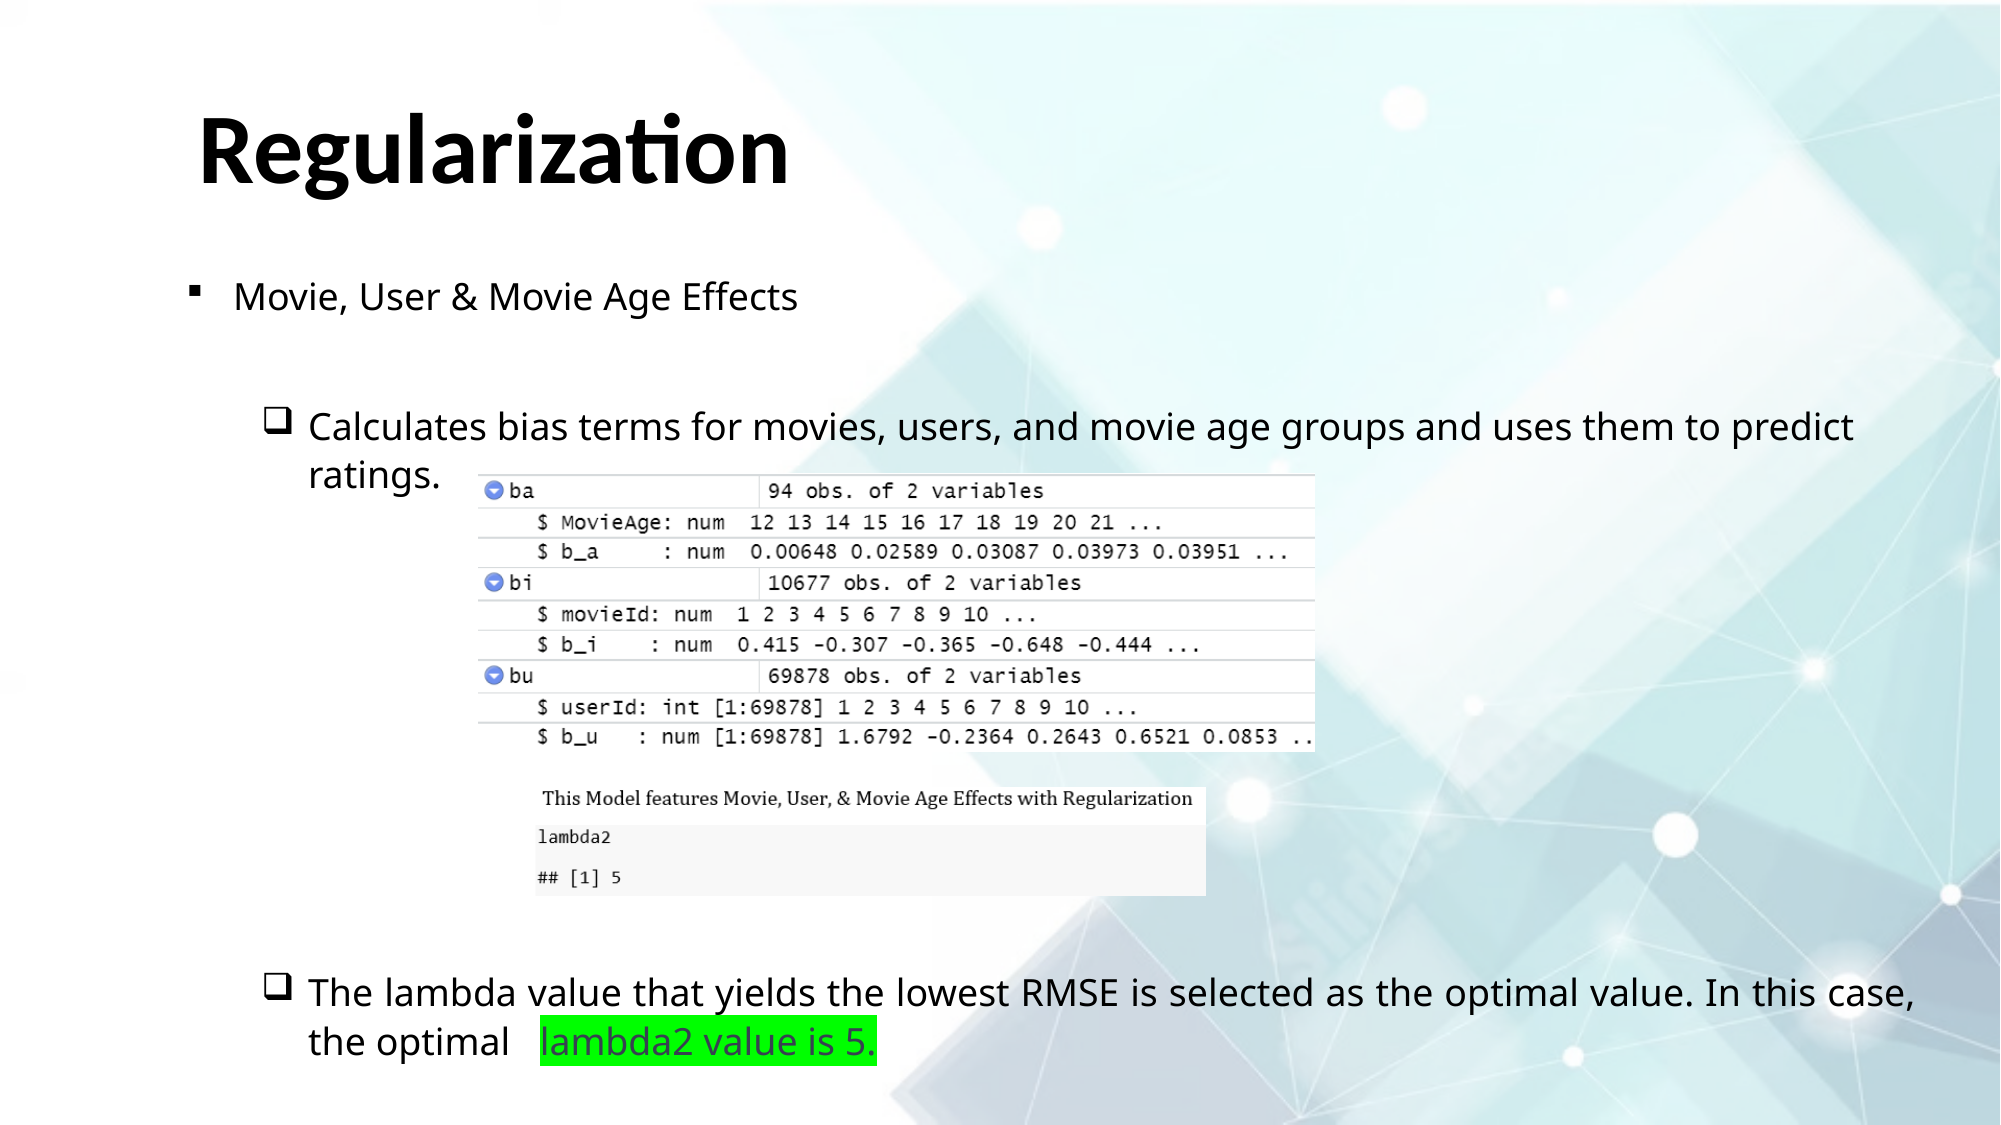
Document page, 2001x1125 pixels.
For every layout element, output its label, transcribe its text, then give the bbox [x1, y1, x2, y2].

picture [478, 473, 1315, 752]
picture [524, 787, 1206, 896]
text_box Movie, User & Movie Age Effects Calculates bias terms for movies, users, and movie age groups and uses them to predict ratings. The lambda value that yields the lowest RMSE is selected as the optimal value. In this case, the optimal lambda2 value is 5. [171, 262, 1932, 1125]
text_box Regularization [183, 67, 1667, 211]
